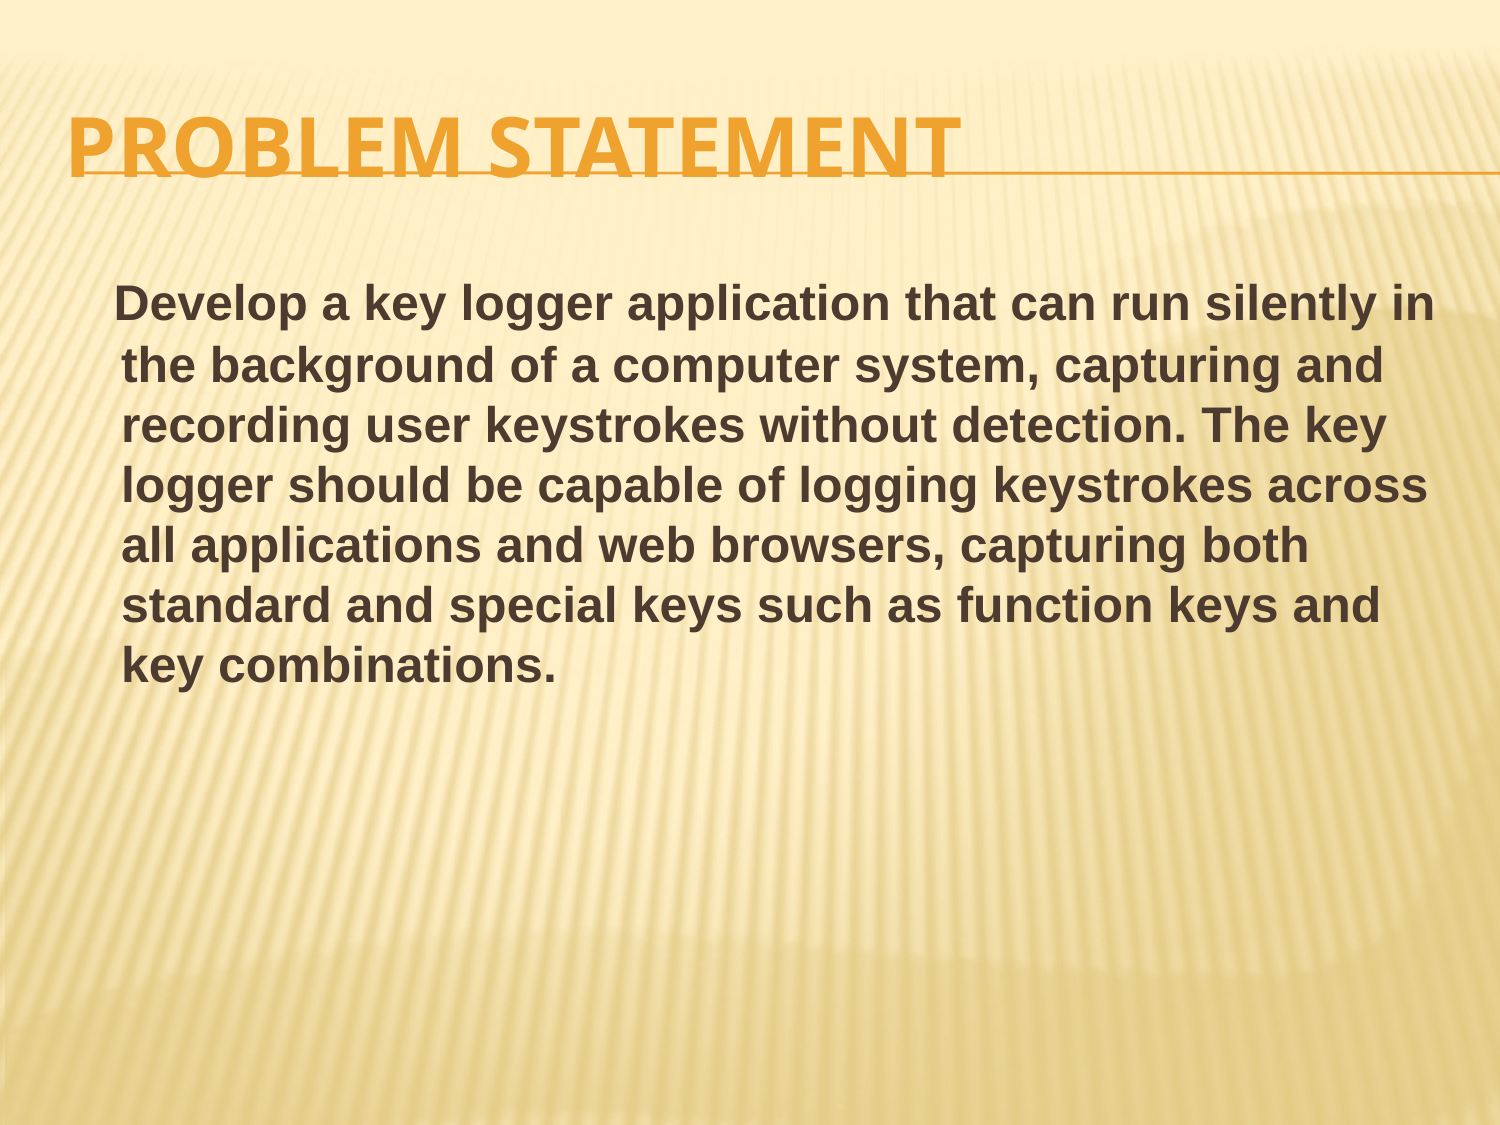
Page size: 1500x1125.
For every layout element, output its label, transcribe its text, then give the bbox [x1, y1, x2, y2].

list Develop a key logger application that can run silently in the background of a computer system, capturing and recording user keystrokes without detection. The key logger should be capable of logging keystrokes across all applications and web browsers, capturing both standard and special keys such as function keys and key combinations. [50, 254, 1475, 998]
title Problem Statement [50, 75, 1475, 213]
